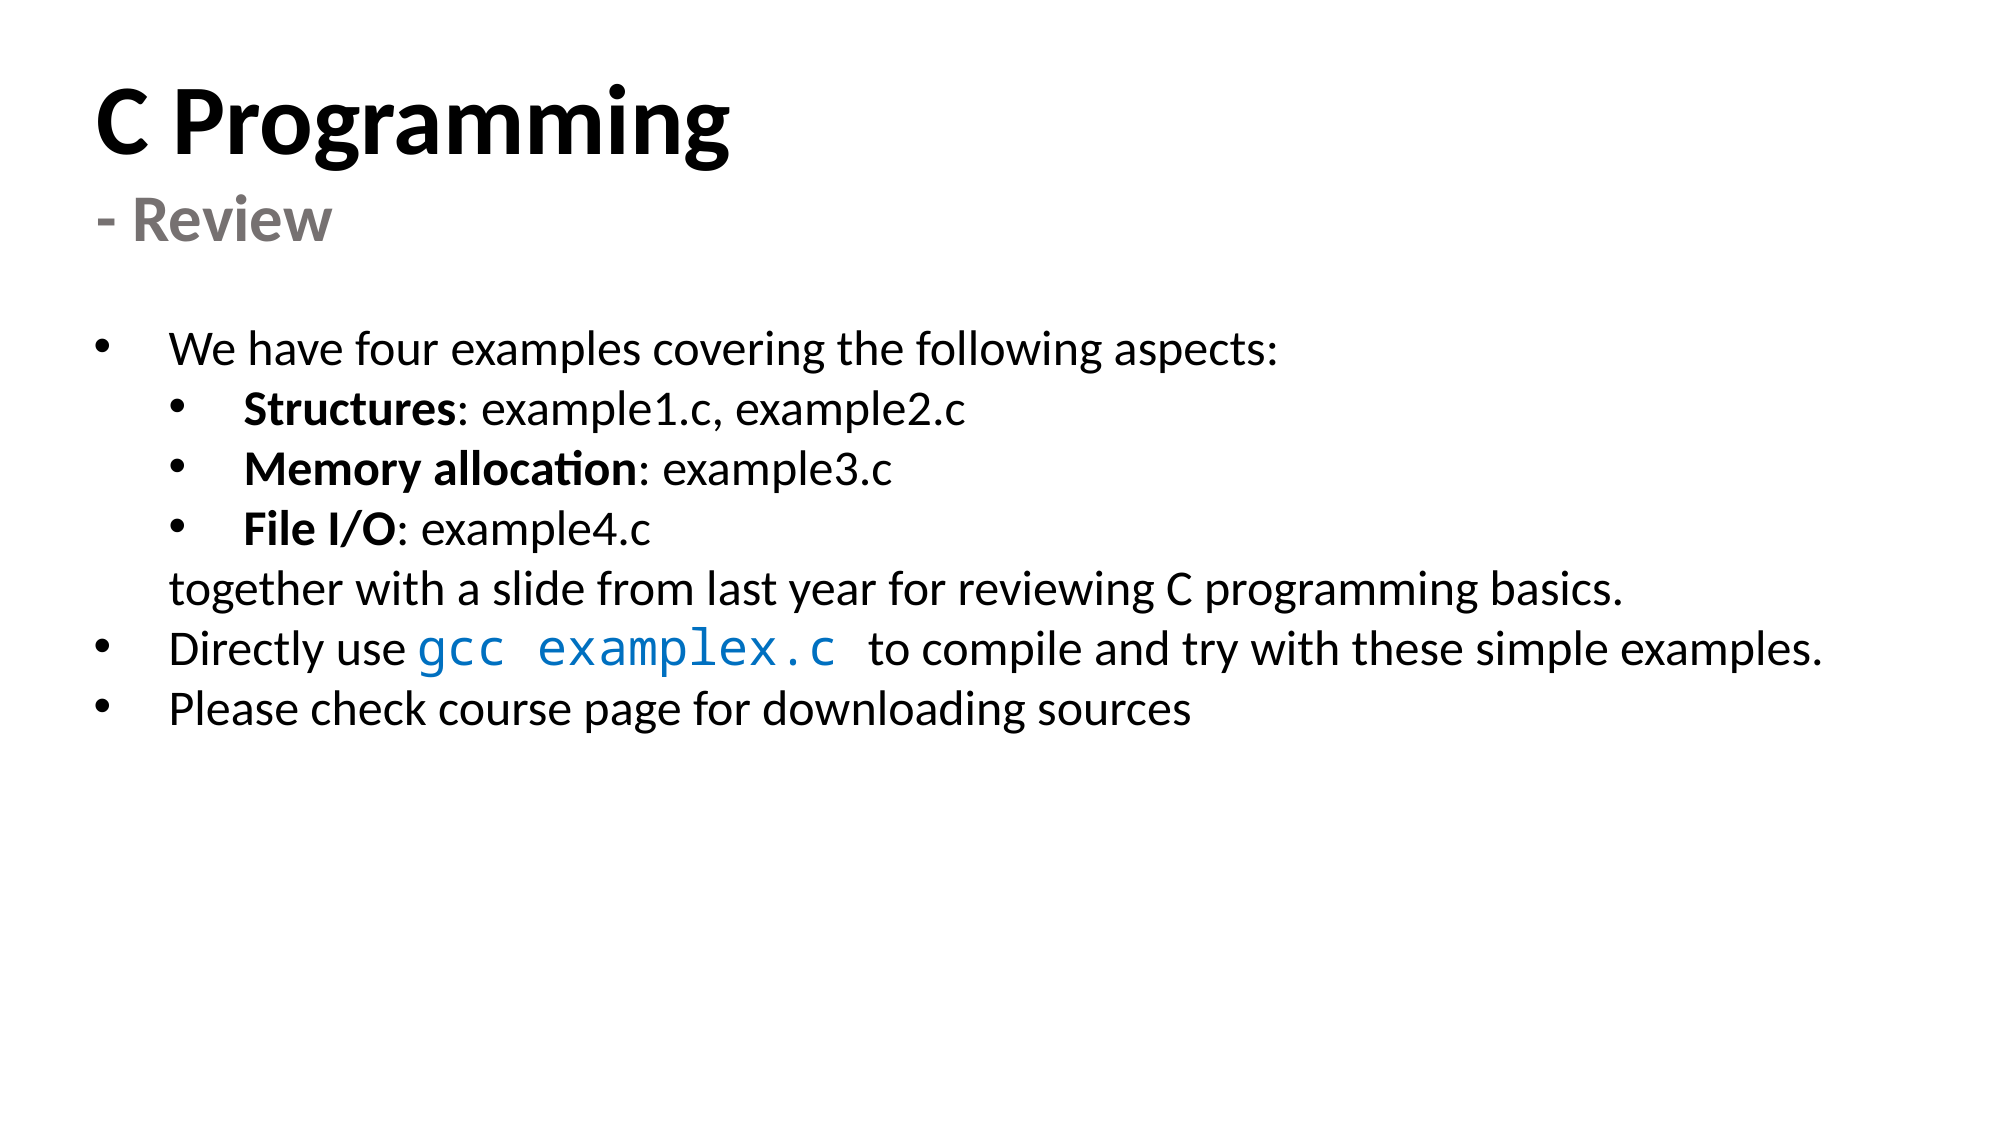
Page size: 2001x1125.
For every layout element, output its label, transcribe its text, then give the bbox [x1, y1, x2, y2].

text_box We have four examples covering the following aspects: Structures: example1.c, example2.c Memory allocation: example3.c File I/O: example4.c together with a slide from last year for reviewing C programming basics. Directly use gcc examplex.c to compile and try with these simple examples. Please check course page for downloading sources [78, 307, 1878, 863]
text_box C Programming - Review [82, 47, 747, 263]
